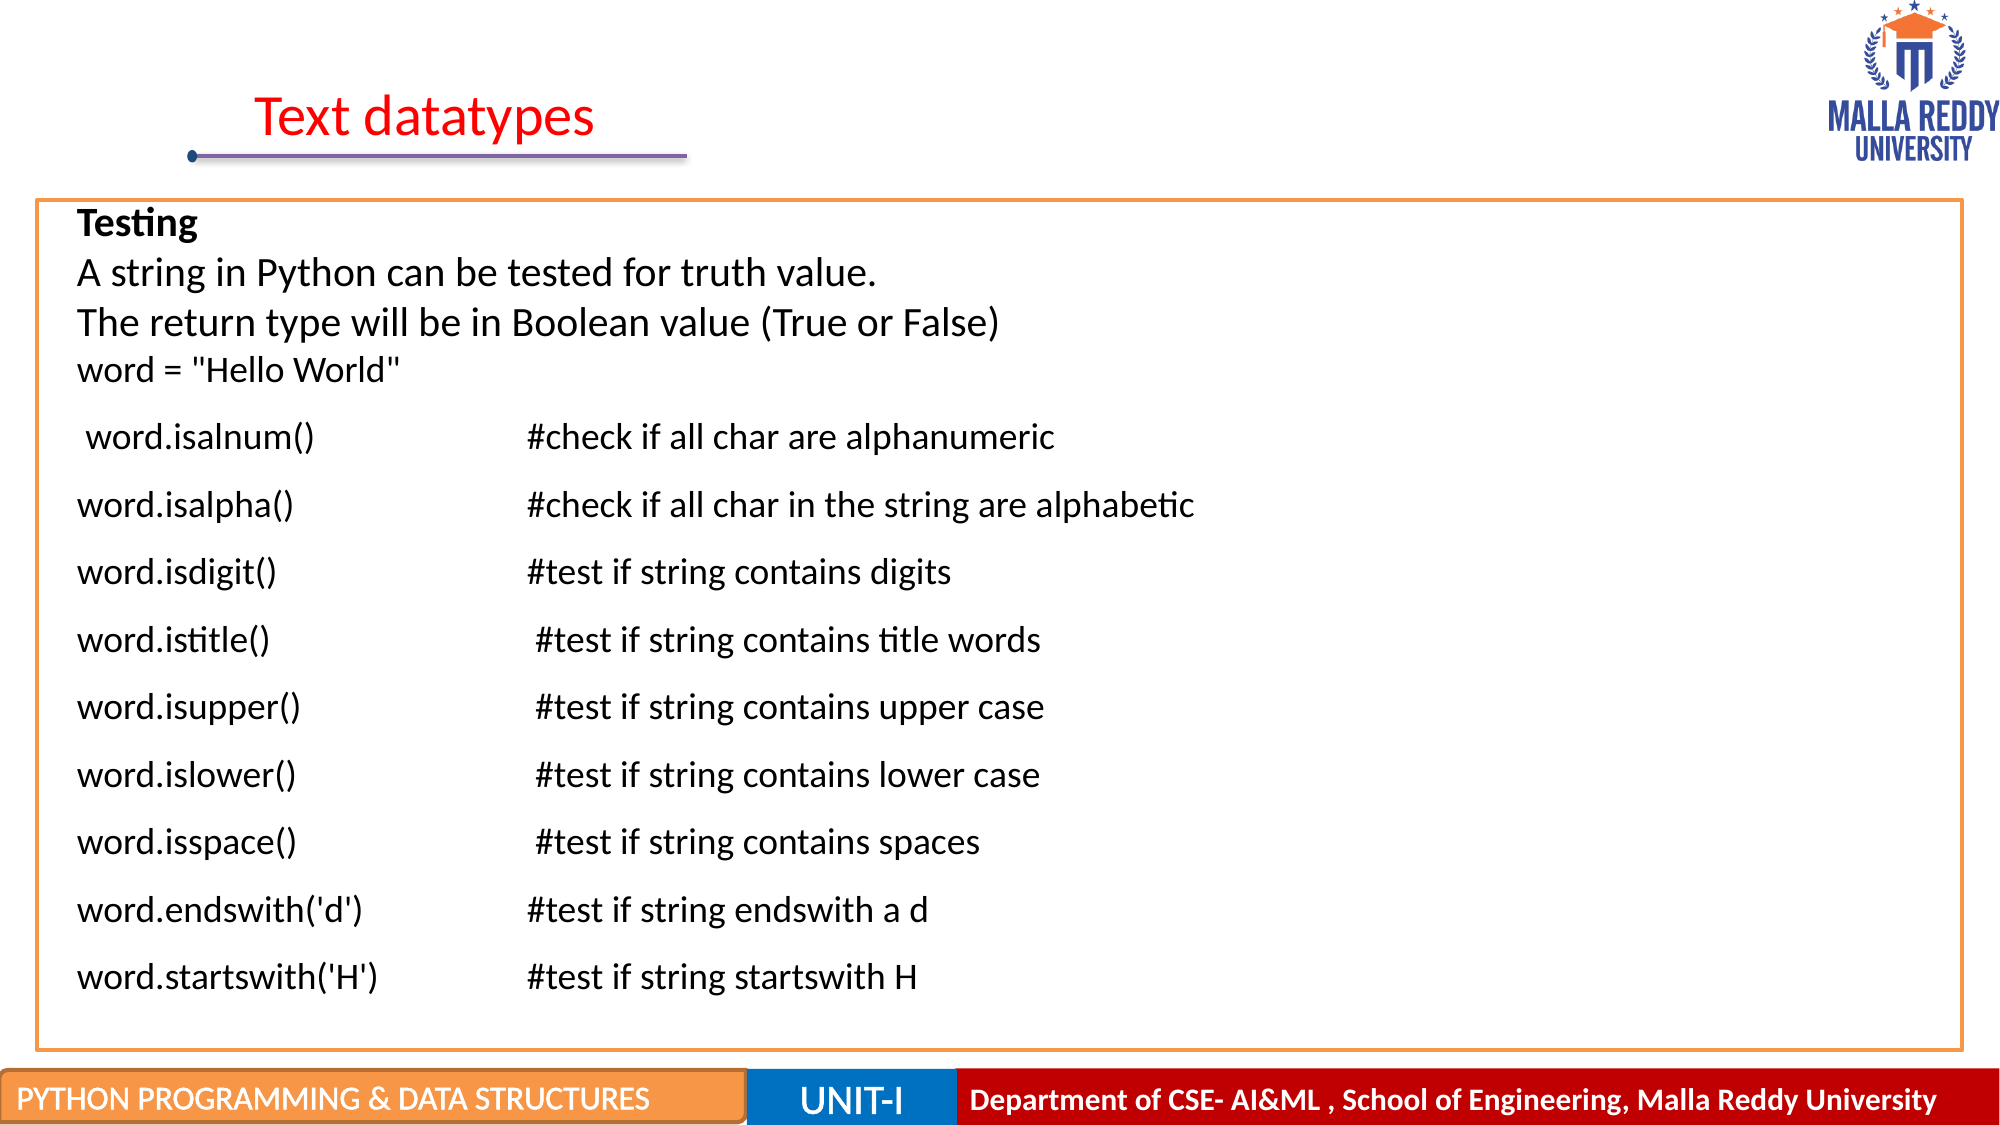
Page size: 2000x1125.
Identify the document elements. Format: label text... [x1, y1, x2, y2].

text_box [35, 198, 1964, 1052]
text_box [186, 149, 688, 163]
text_box Testing A string in Python can be tested for truth value. The return type will be in Boolean value (True or False) word = "Hello World" word.isalnum() #check if all char are alphanumeric word.isalpha() #check if all char in the string are alphabetic word.isdigit() #test if string contains digits word.istitle() #test if string contains title words word.isupper() #test if string contains upper case word.islower() #test if string contains lower case word.isspace() #test if string contains spaces word.endswith('d') #test if string endswith a d word.startswith('H') #test if string startswith H [62, 187, 1925, 1005]
title Text datatypes [62, 62, 788, 163]
picture [1829, 0, 2000, 161]
